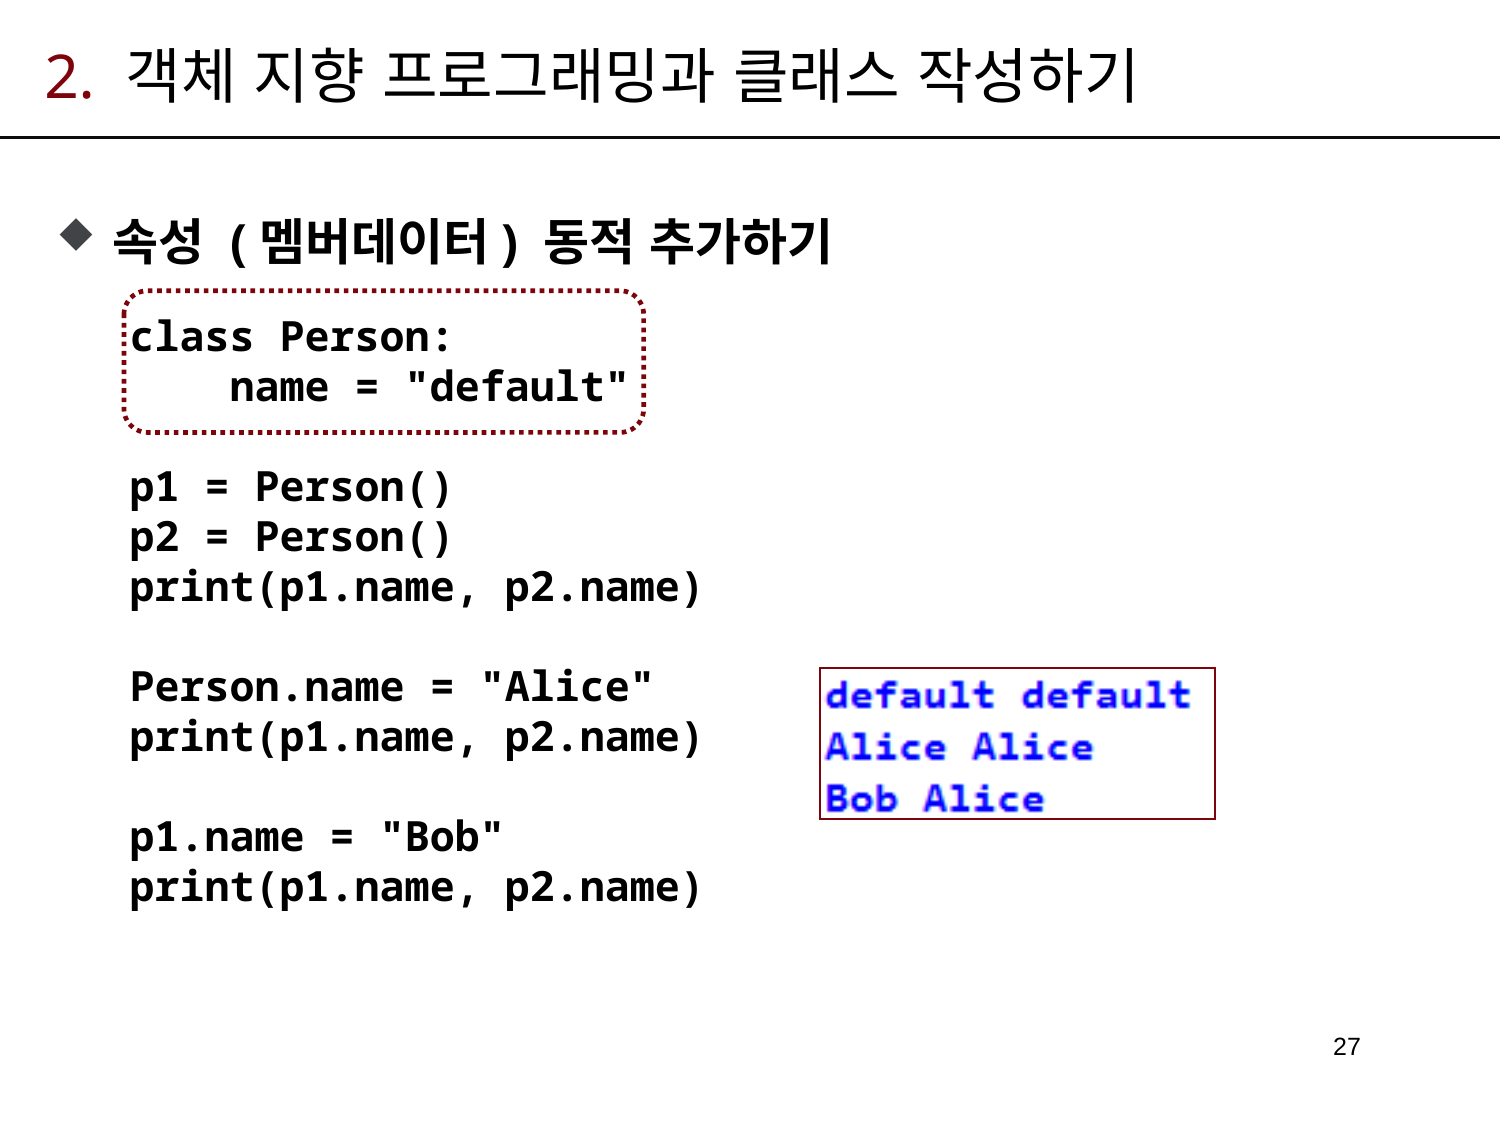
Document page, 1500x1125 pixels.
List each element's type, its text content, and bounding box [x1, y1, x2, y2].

text_box [123, 290, 644, 433]
text_box class Person: name = "default" p1 = Person() p2 = Person() print(p1.name, p2.name) Person.name = "Alice" print(p1.name, p2.name) p1.name = "Bob" print(p1.name, p2.name) [114, 327, 720, 918]
picture [820, 668, 1215, 819]
list 속성 (멤버데이터) 동적 추가하기 [41, 172, 1412, 327]
slide_number 27 [1033, 1023, 1376, 1066]
title 2. 객체 지향 프로그래밍과 클래스 작성하기 [29, 30, 1294, 124]
